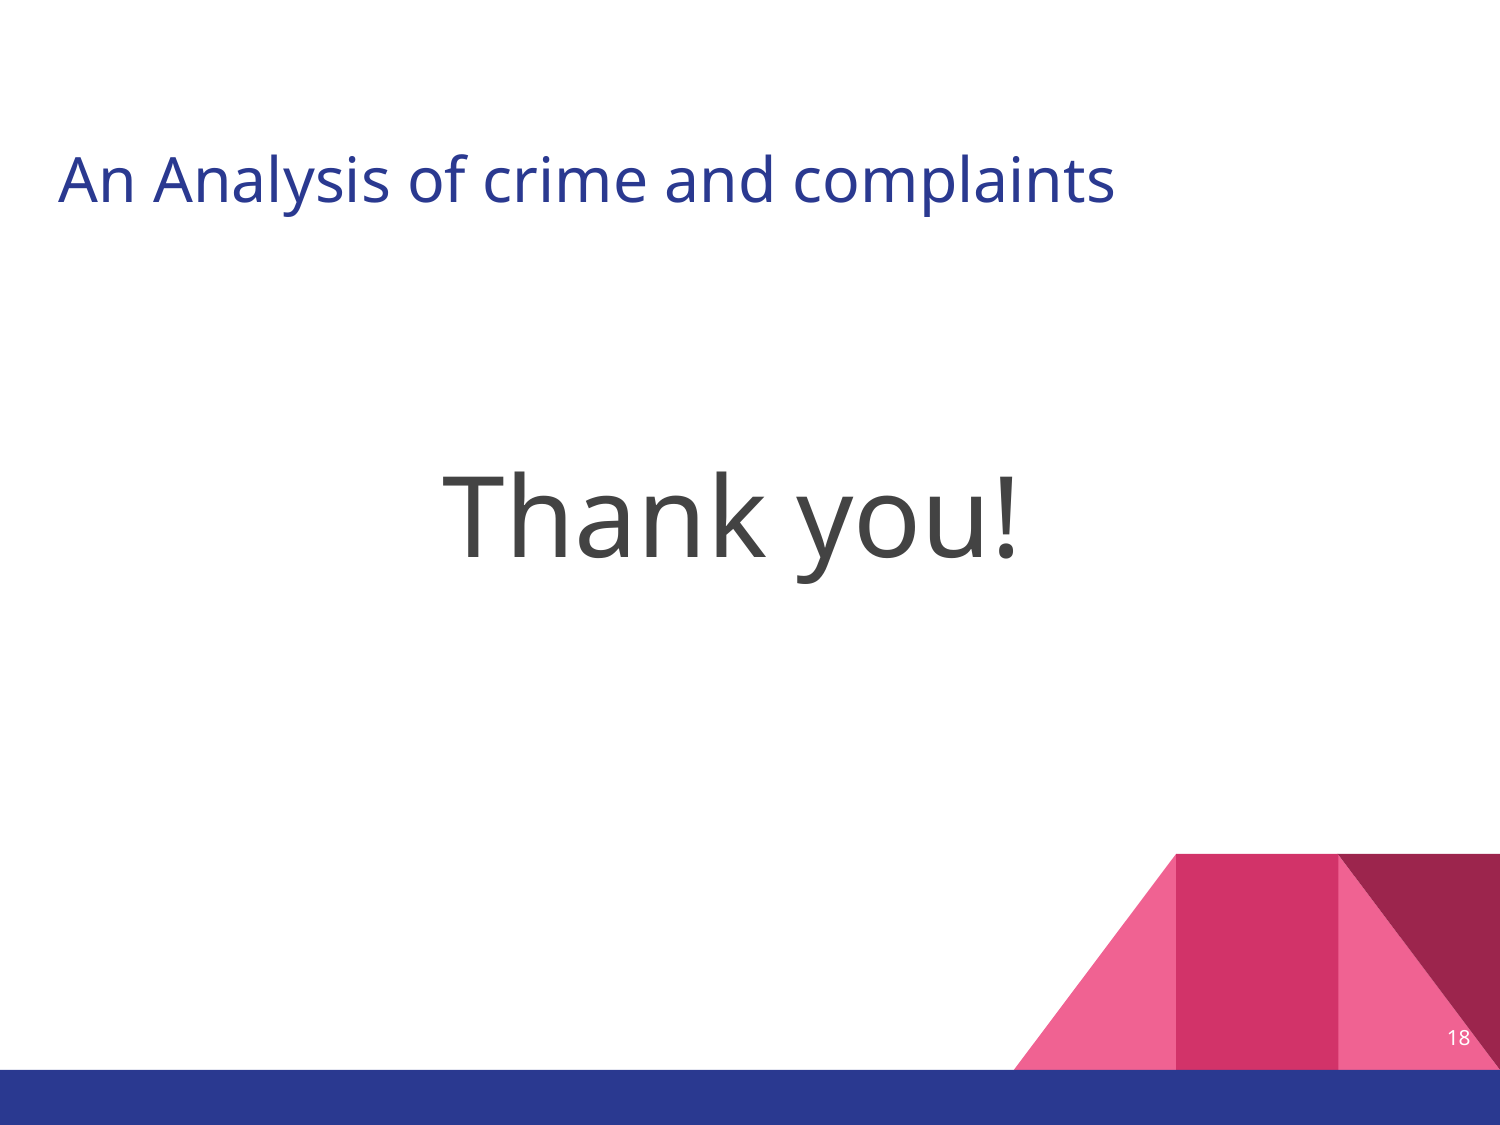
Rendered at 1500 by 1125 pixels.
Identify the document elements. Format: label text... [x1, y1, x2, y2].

slide_number 18 [1387, 1017, 1478, 1104]
title An Analysis of crime and complaints [51, 89, 1449, 223]
list Thank you! [93, 185, 1371, 1063]
